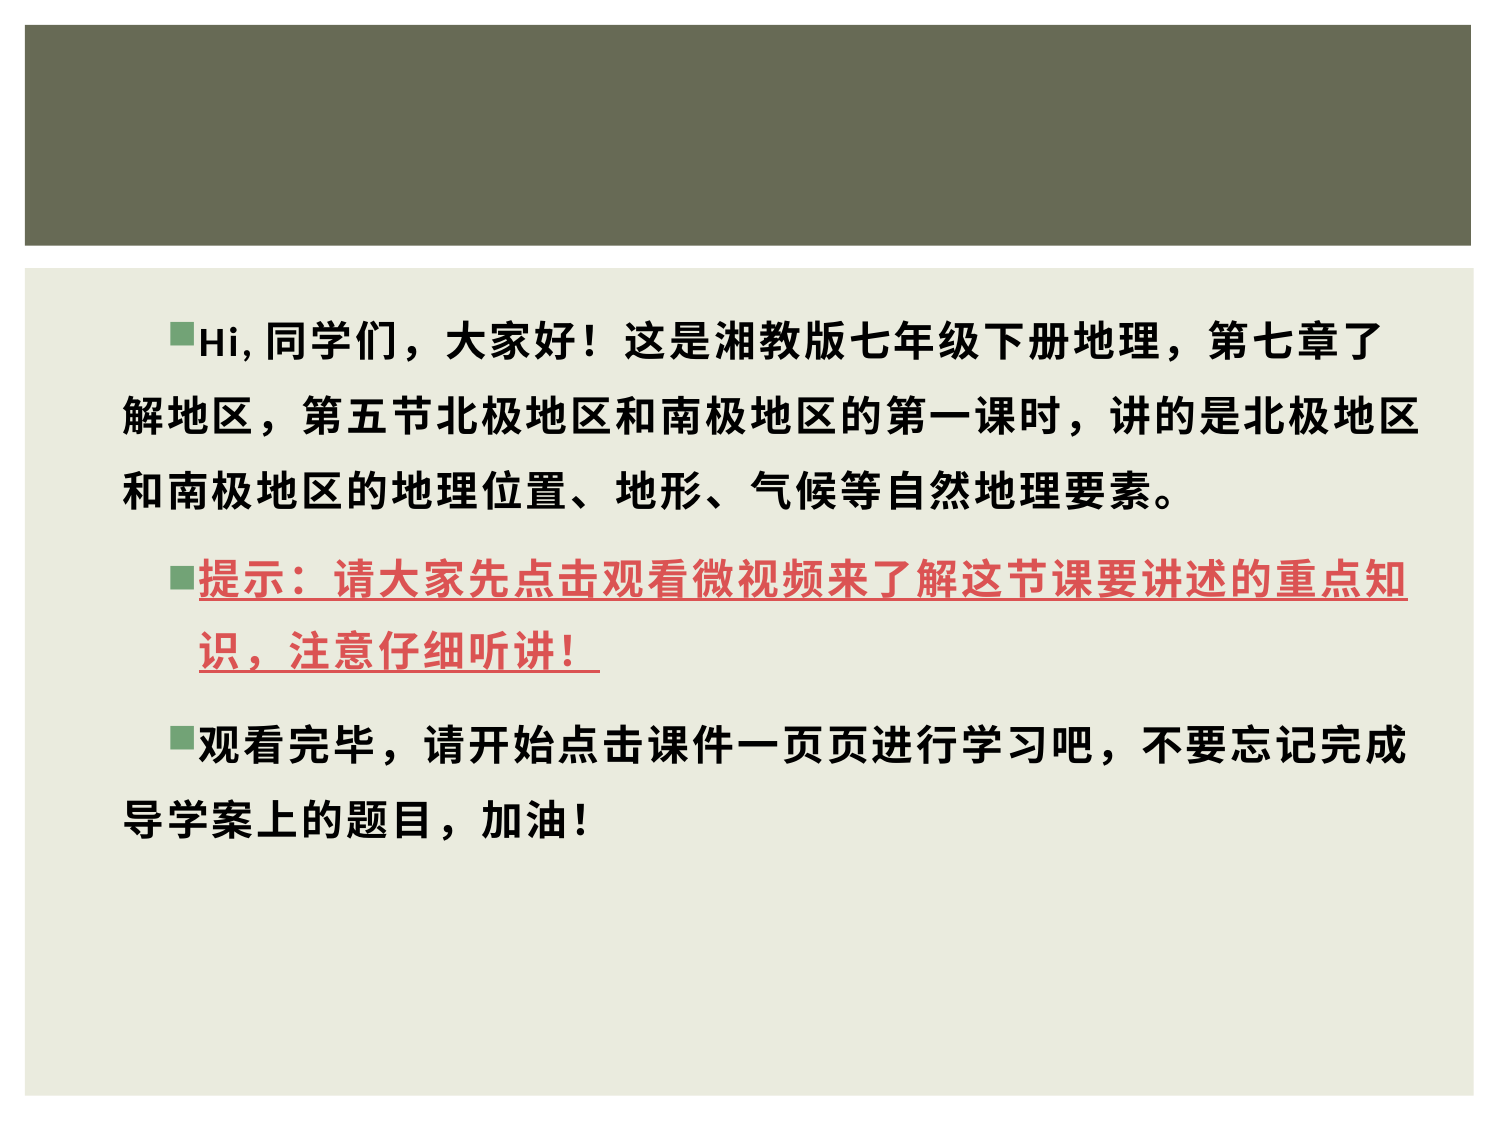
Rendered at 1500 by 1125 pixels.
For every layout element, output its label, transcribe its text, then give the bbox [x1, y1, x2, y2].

list Hi,同学们，大家好！这是湘教版七年级下册地理，第七章了解地区，第五节北极地区和南极地区的第一课时，讲的是北极地区和南极地区的地理位置、地形、气候等自然地理要素。 提示：请大家先点击观看微视频来了解这节课要讲述的重点知识，注意仔细听讲！ 观看完毕，请开始点击课件一页页进行学习吧，不要忘记完成导学案上的题目，加油！ [62, 282, 1442, 1005]
